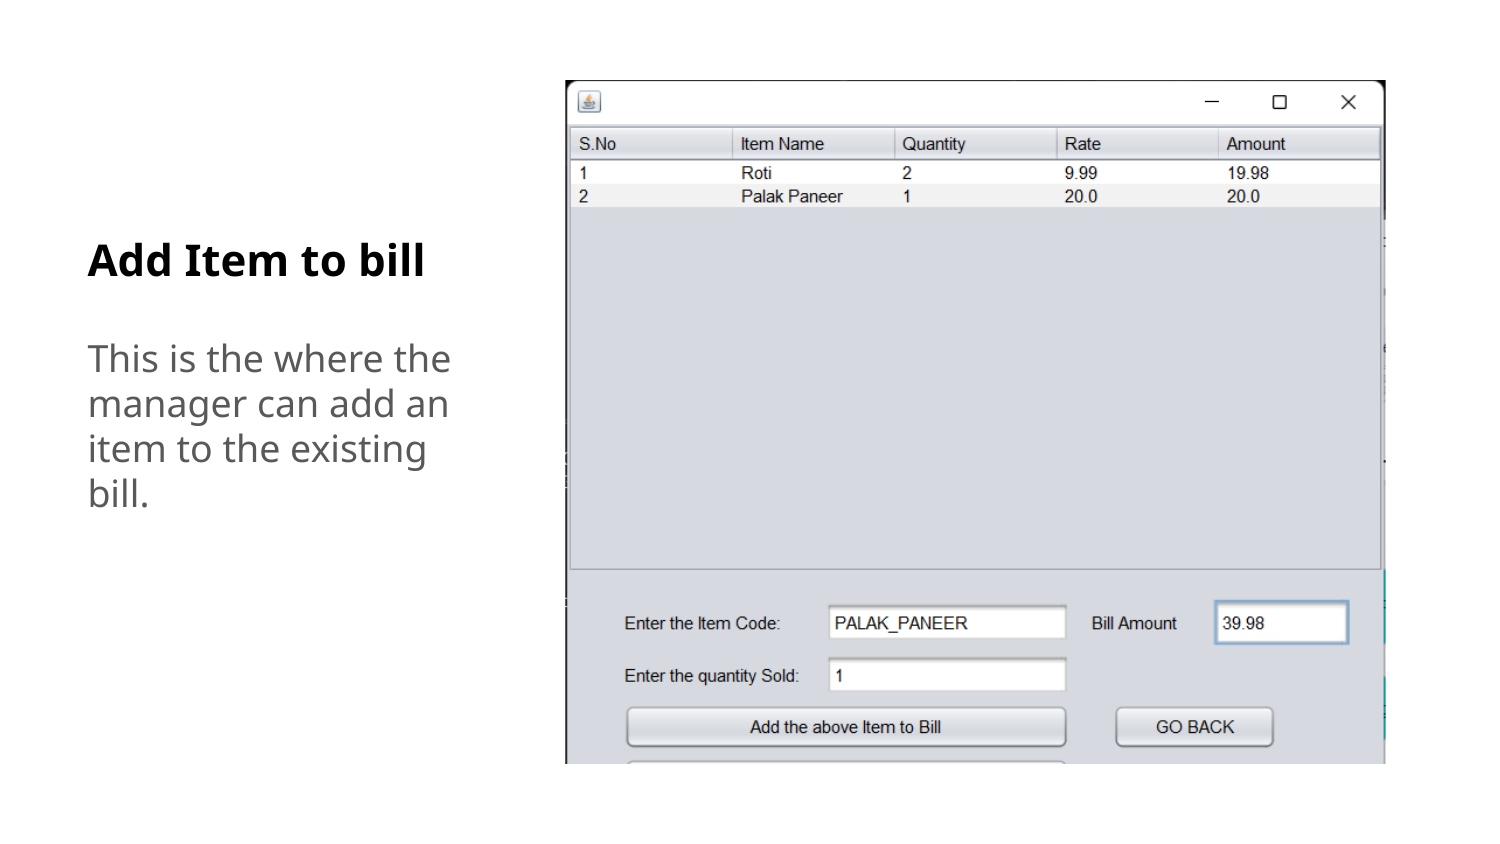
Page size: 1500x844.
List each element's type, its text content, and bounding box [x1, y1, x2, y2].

text_box Add Item to bill This is the where the manager can add an item to the existing bill. [72, 217, 490, 531]
picture [565, 79, 1386, 764]
